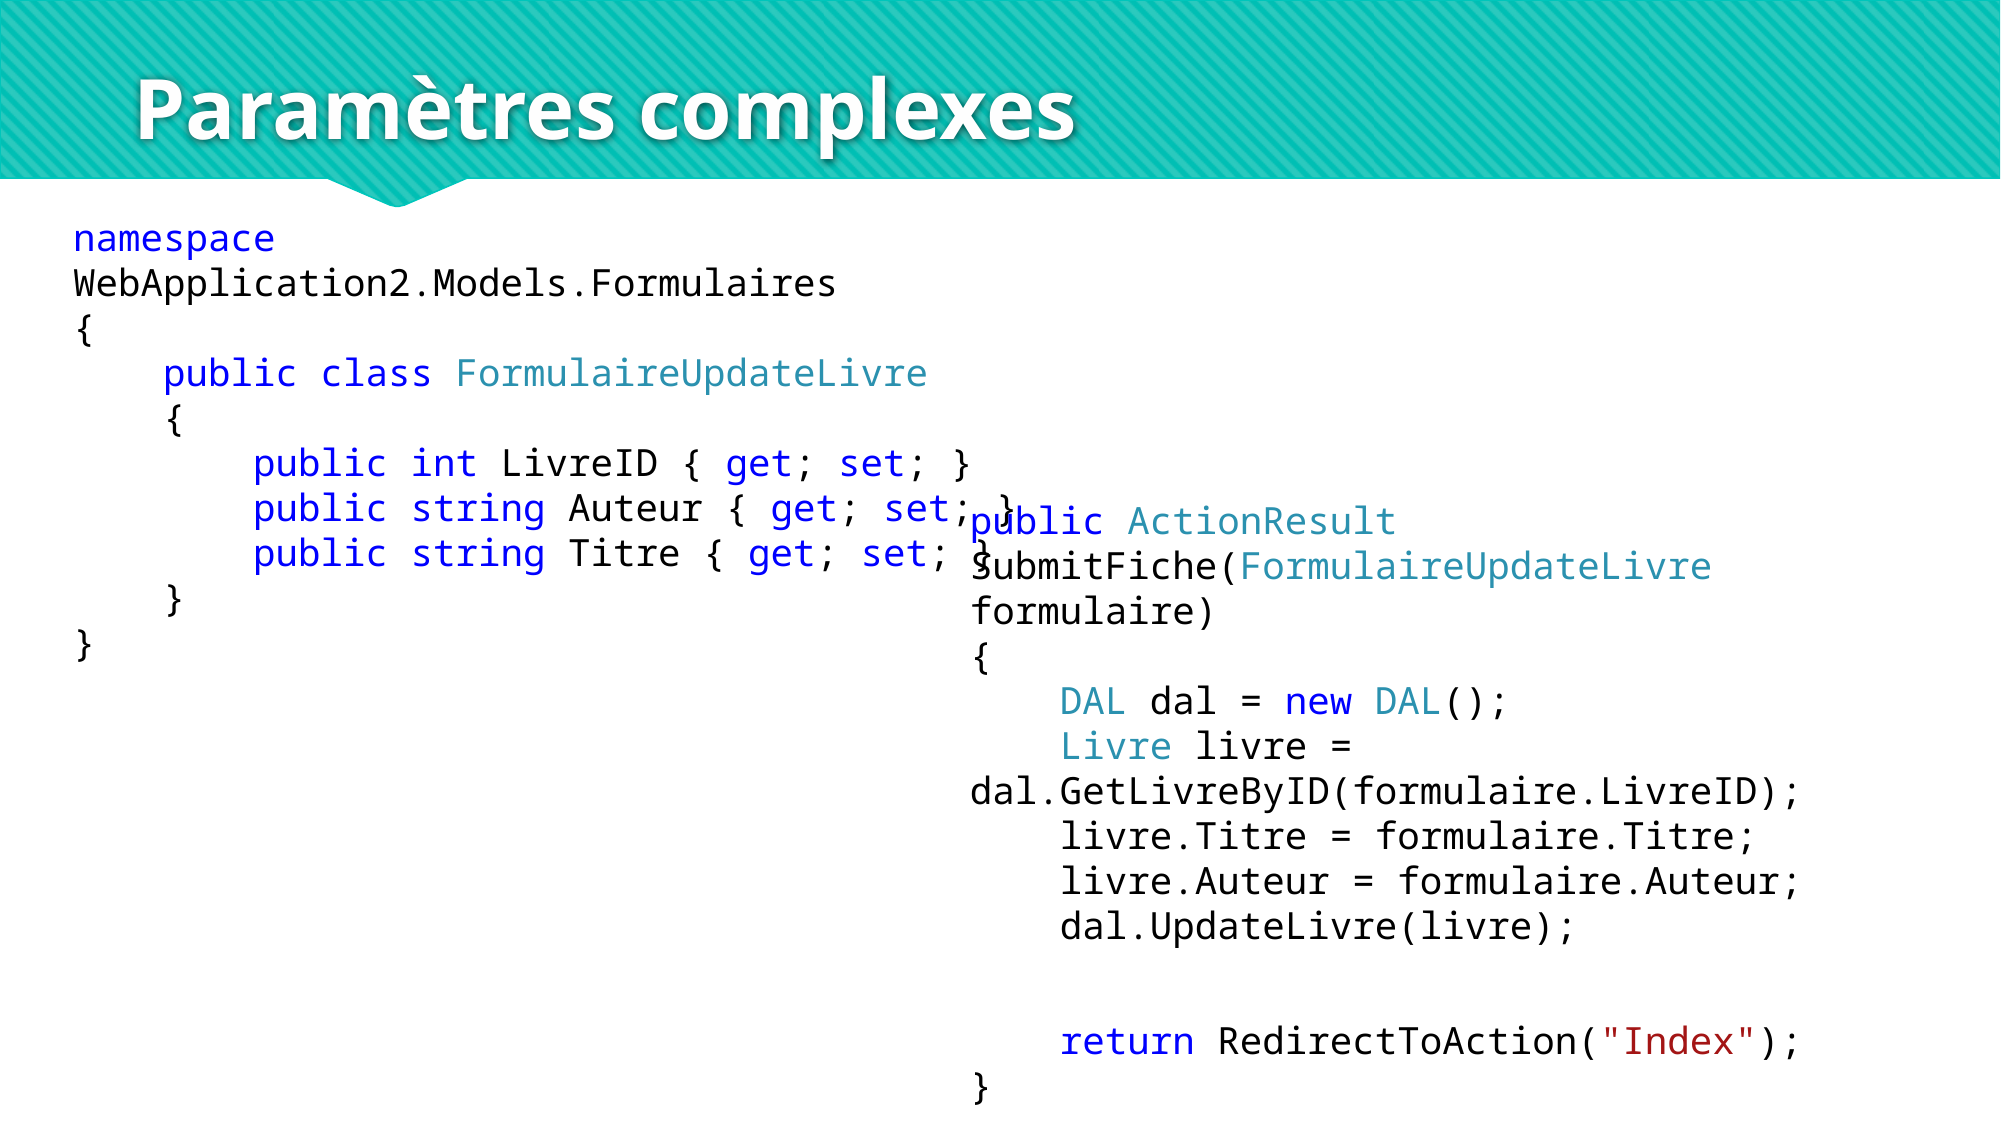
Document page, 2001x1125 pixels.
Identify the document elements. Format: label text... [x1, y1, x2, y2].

title Paramètres complexes [118, 4, 1854, 164]
text_box public ActionResult SubmitFiche(FormulaireUpdateLivre formulaire) { DAL dal = new DAL(); Livre livre = dal.GetLivreByID(formulaire.LivreID); livre.Titre = formulaire.Titre; livre.Auteur = formulaire.Auteur; dal.UpdateLivre(livre); return RedirectToAction("Index"); } [955, 489, 1956, 1115]
text_box namespace WebApplication2.Models.Formulaires { public class FormulaireUpdateLivre { public int LivreID { get; set; } public string Auteur { get; set; } public string Titre { get; set; } } } [58, 206, 1059, 671]
